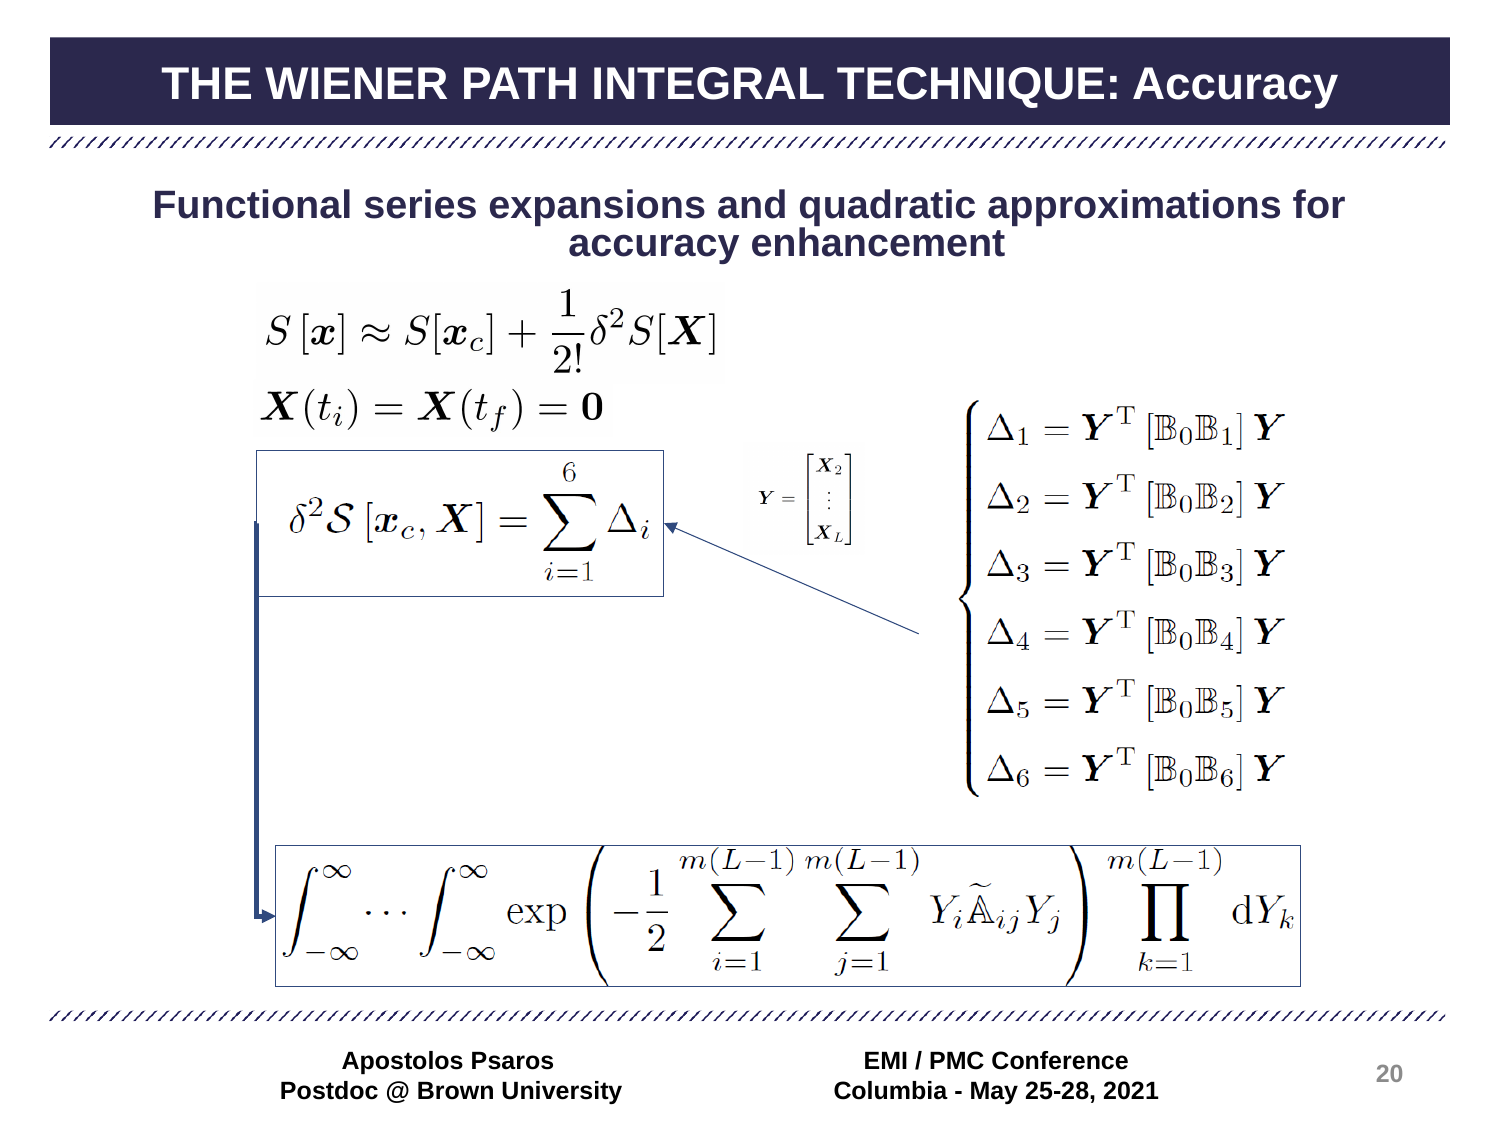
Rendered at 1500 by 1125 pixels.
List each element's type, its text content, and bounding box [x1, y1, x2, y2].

picture [37, 133, 1450, 149]
picture [37, 1007, 1450, 1022]
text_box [256, 523, 276, 917]
picture [931, 381, 1302, 820]
picture [253, 282, 725, 438]
text_box THE WIENER PATH INTEGRAL TECHNIQUE: Accuracy [50, 37, 1450, 125]
picture [275, 845, 1301, 987]
picture [743, 442, 865, 555]
text_box Functional series expansions and quadratic approximations for accuracy enhancement [49, 181, 1450, 975]
picture [256, 449, 664, 597]
slide_number 19 [1081, 1042, 1419, 1103]
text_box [663, 523, 919, 634]
